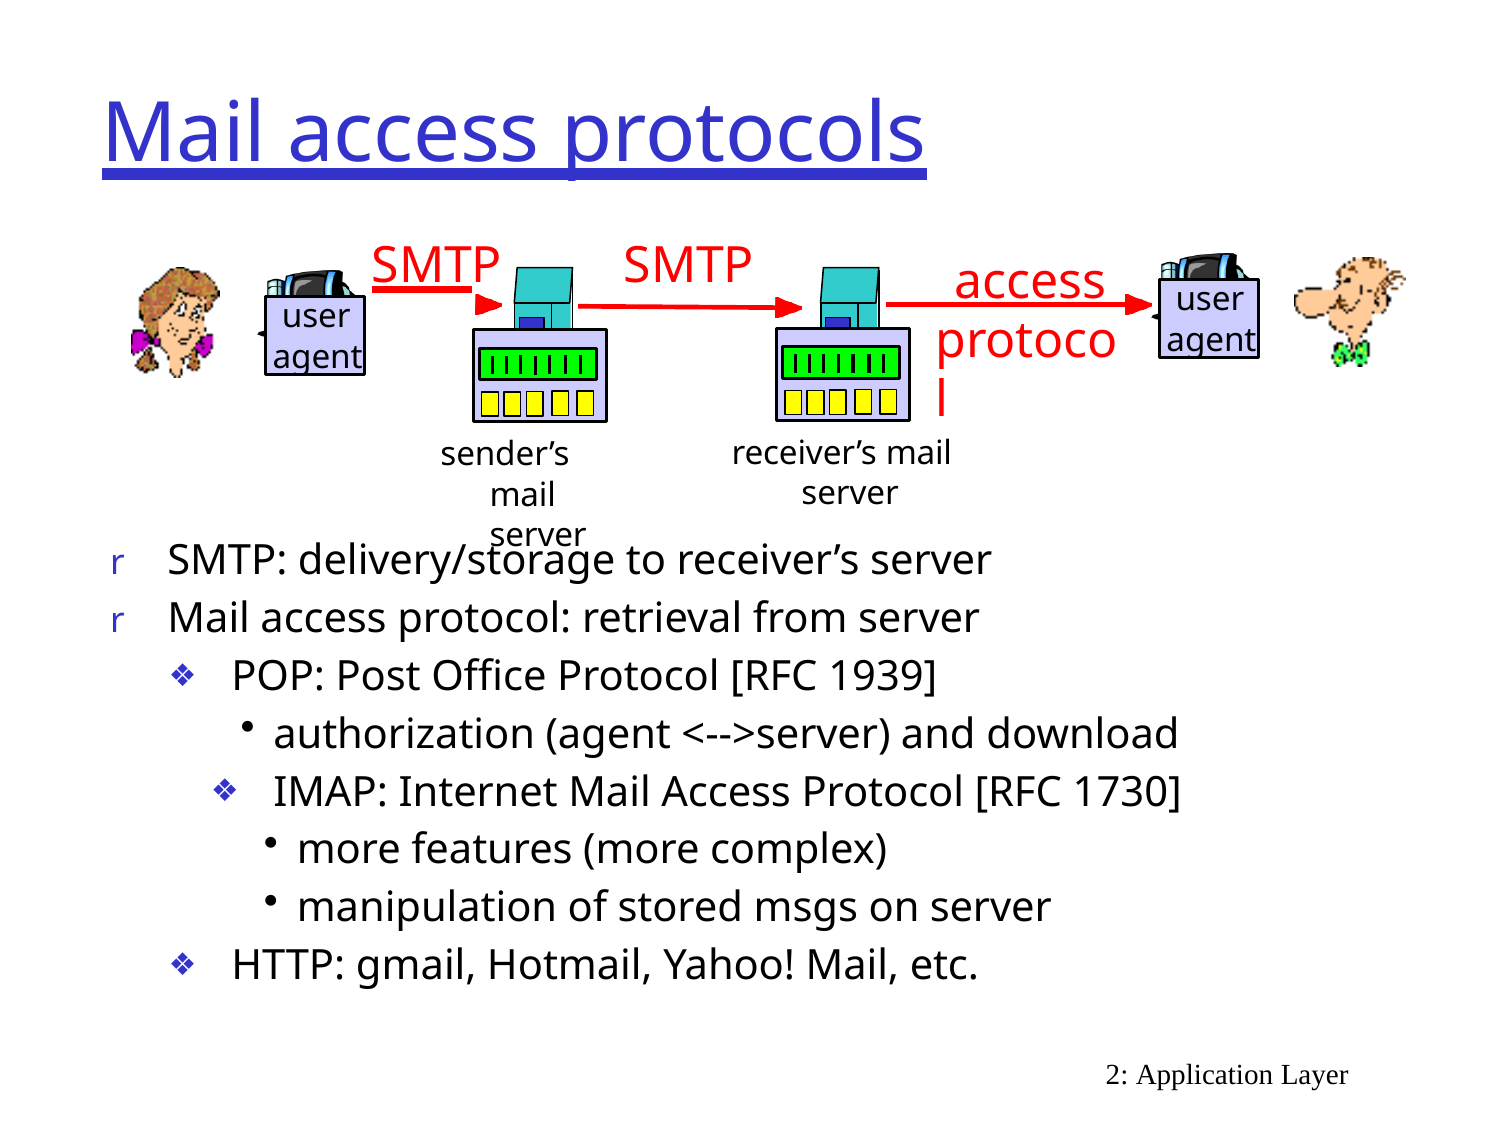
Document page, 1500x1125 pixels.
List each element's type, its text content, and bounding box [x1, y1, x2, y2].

footer 2: Application Layer [1103, 1056, 1351, 1125]
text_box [883, 294, 1152, 315]
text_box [471, 266, 880, 424]
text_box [774, 326, 912, 423]
text_box user agent [1159, 334, 1259, 358]
text_box SMTP SMTP [369, 230, 763, 293]
text_box user agent [265, 351, 365, 375]
picture [1294, 257, 1406, 367]
picture [131, 267, 220, 378]
text_box access protocol [933, 322, 1130, 427]
text_box sender’s mail server [438, 430, 642, 553]
picture [257, 269, 361, 352]
text_box r SMTP: delivery/storage to receiver’s server r Mail access protocol: retrieval from server POP: Post Office Protocol [RFC 1939] authorization (agent <-->server) and download IMAP: Internet Mail Access Protocol [RFC 1730] more features (more complex) manipulation of stored msgs on server HTTP: gmail, Hotmail, Yahoo! Mail, etc. [107, 522, 1183, 988]
picture [1151, 251, 1254, 335]
title Mail access protocols [99, 75, 931, 266]
text_box access protocol [933, 244, 1130, 292]
text_box receiver’s mail server [729, 429, 957, 512]
